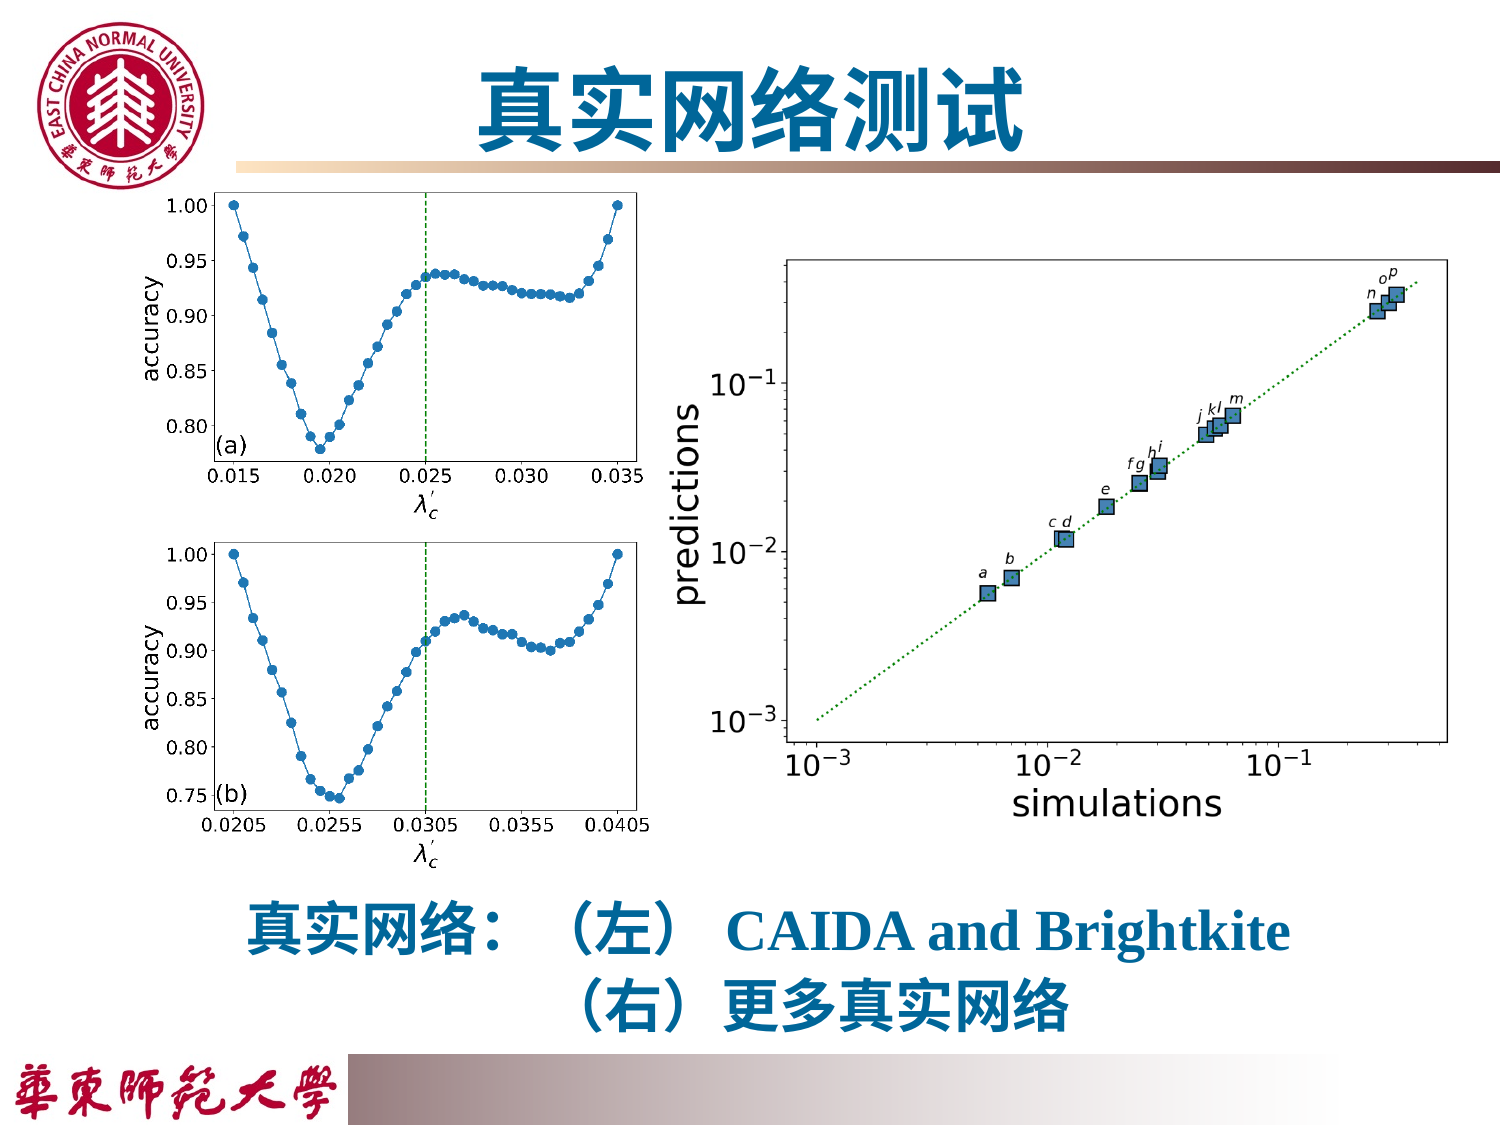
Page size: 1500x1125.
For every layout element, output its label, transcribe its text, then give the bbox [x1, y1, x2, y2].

text_box 真实网络：（左）CAIDA and Brightkite （右）更多真实网络 [230, 877, 1307, 1047]
picture [132, 186, 1457, 875]
picture [17, 11, 225, 197]
title 真实网络测试 [75, 45, 1425, 233]
picture [0, 1054, 348, 1125]
